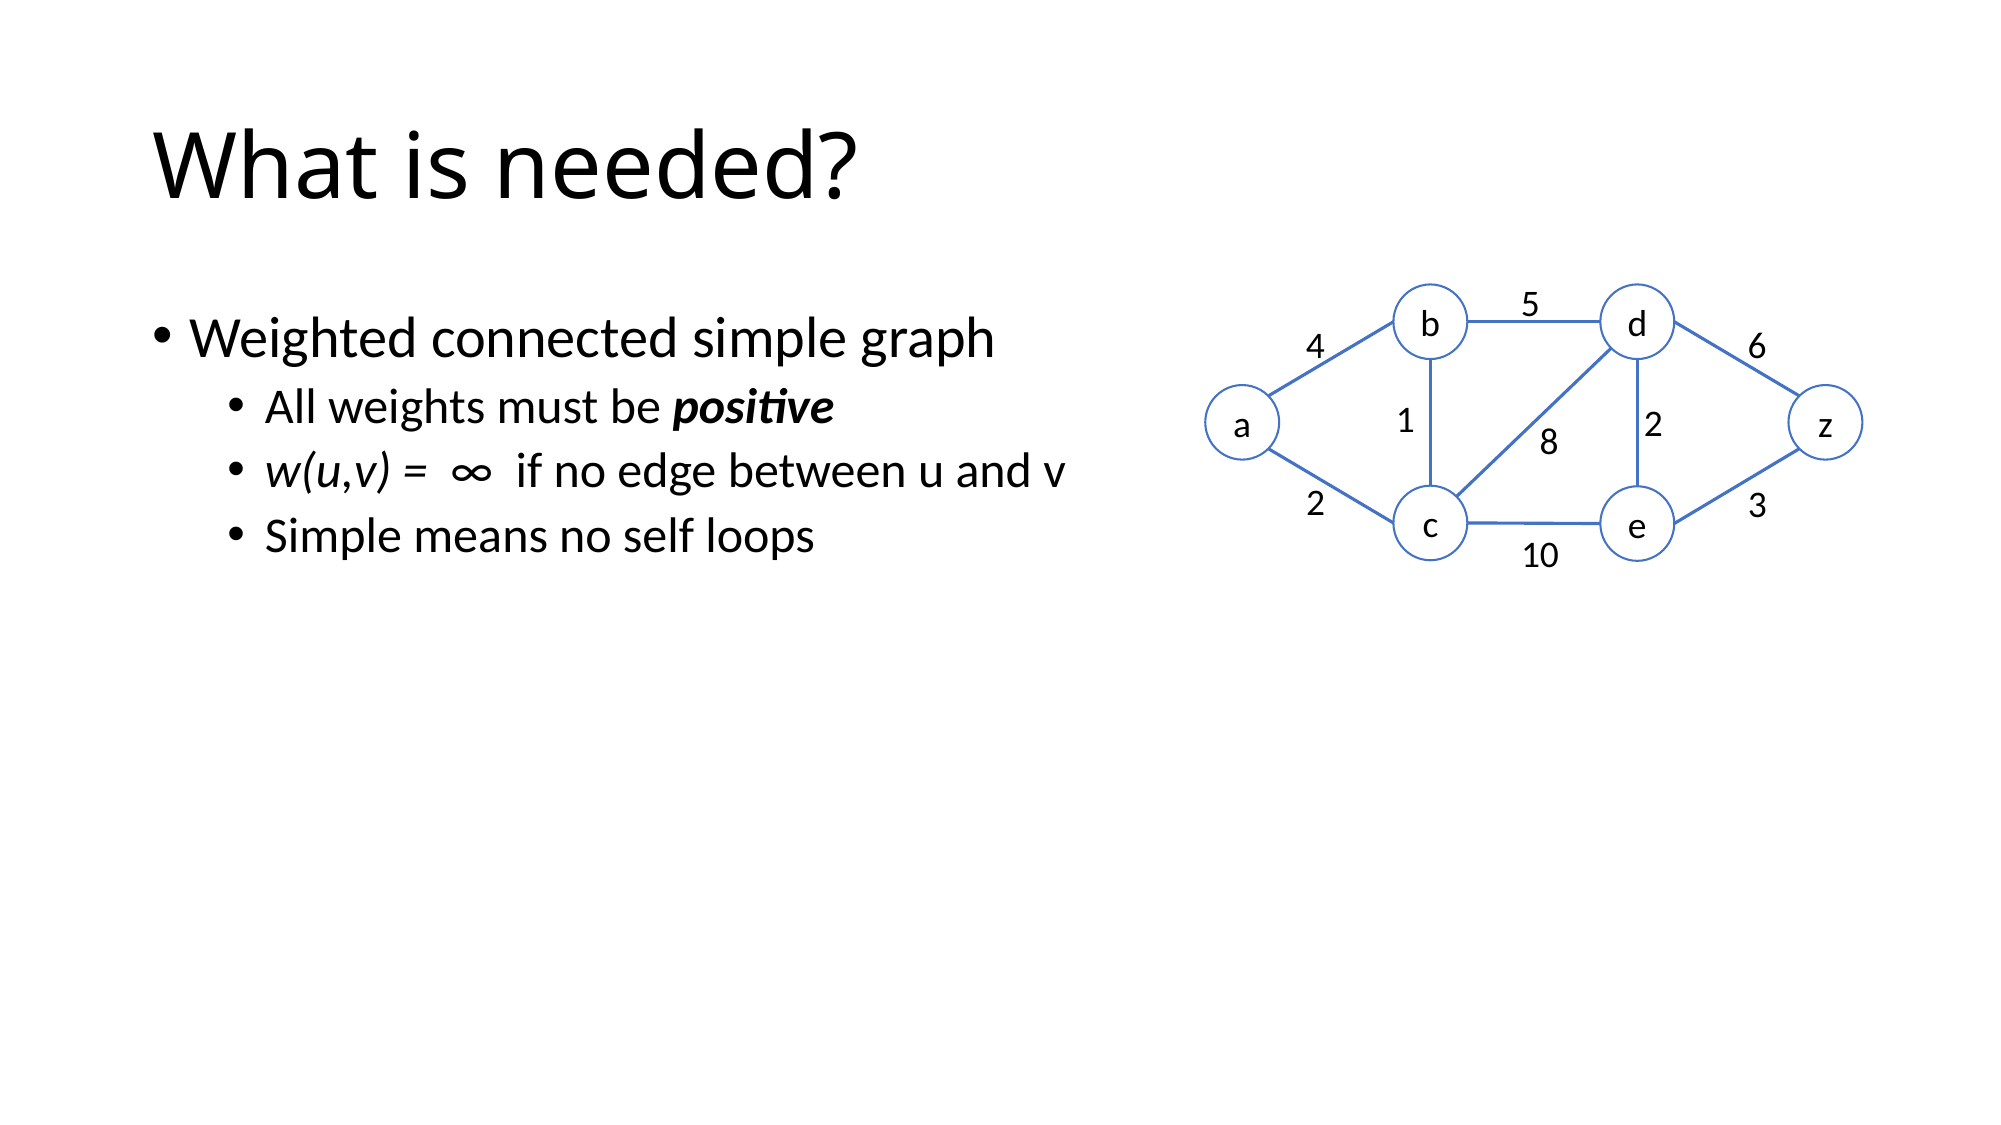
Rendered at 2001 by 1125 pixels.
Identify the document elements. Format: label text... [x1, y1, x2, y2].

list Weighted connected simple graph All weights must be positive w(u,v) = ∞ if no edge between u and v Simple means no self loops [137, 299, 1124, 1014]
title What is needed? [137, 59, 1863, 278]
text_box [1205, 271, 1863, 584]
